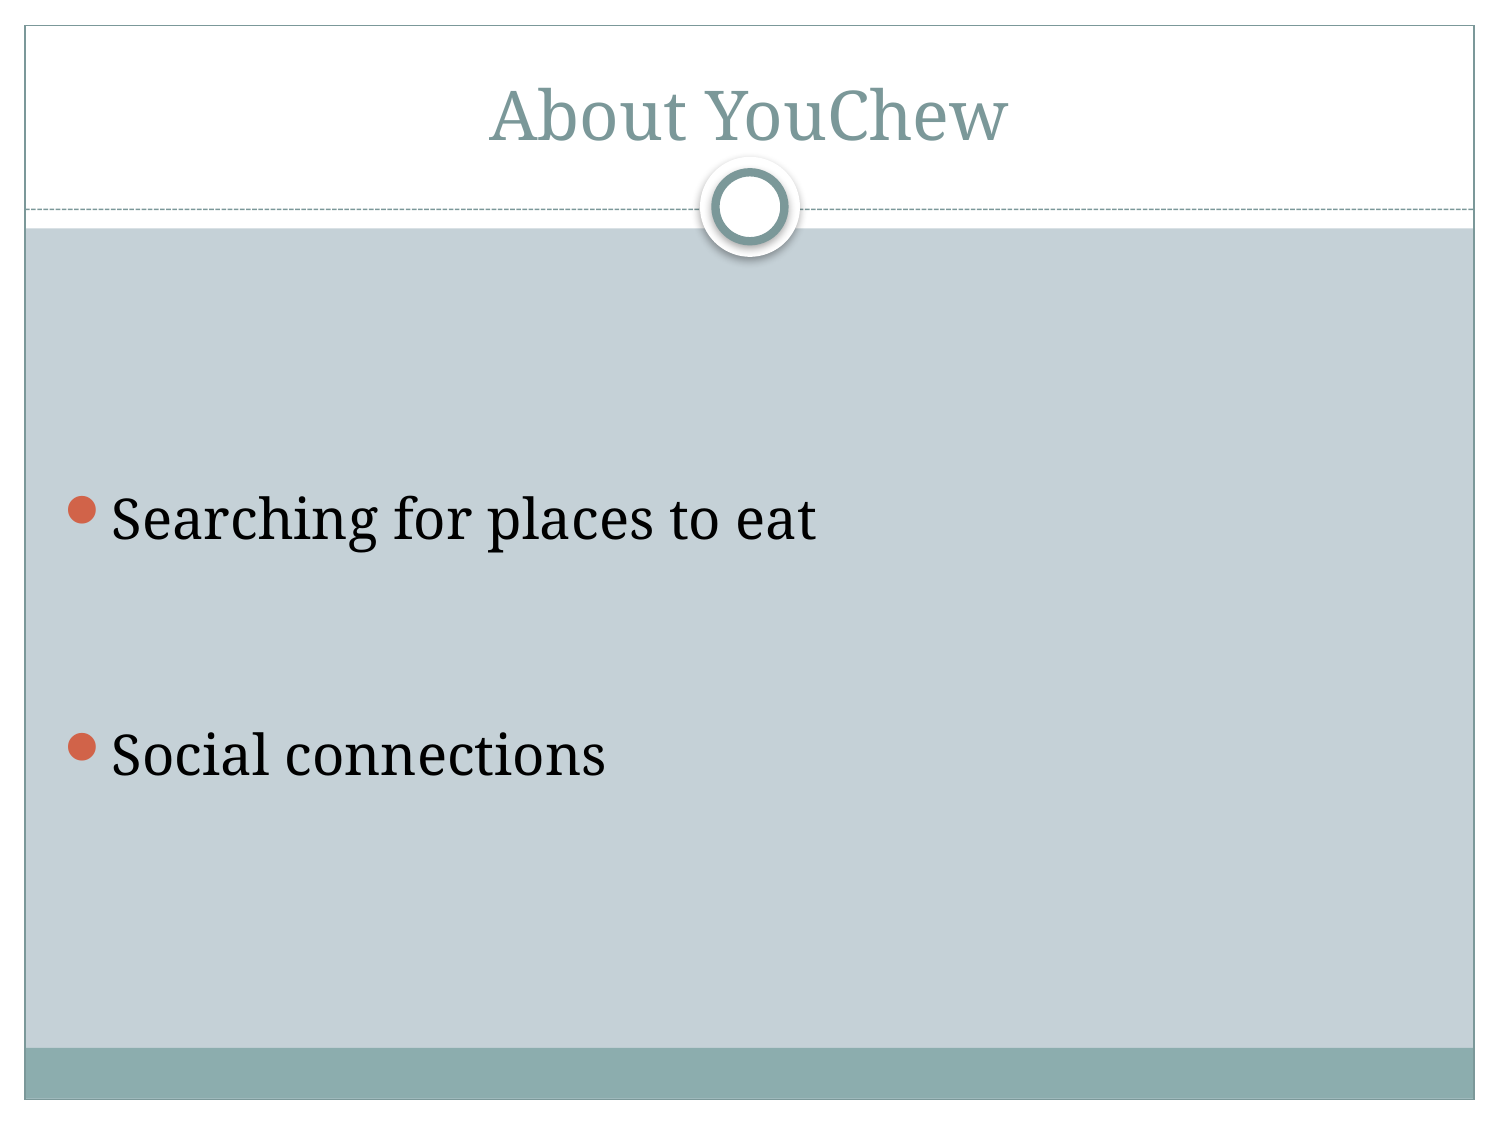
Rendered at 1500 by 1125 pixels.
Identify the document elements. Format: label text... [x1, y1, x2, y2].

list Searching for places to eat Social connections [49, 250, 1445, 1001]
title About YouChew [49, 37, 1450, 162]
